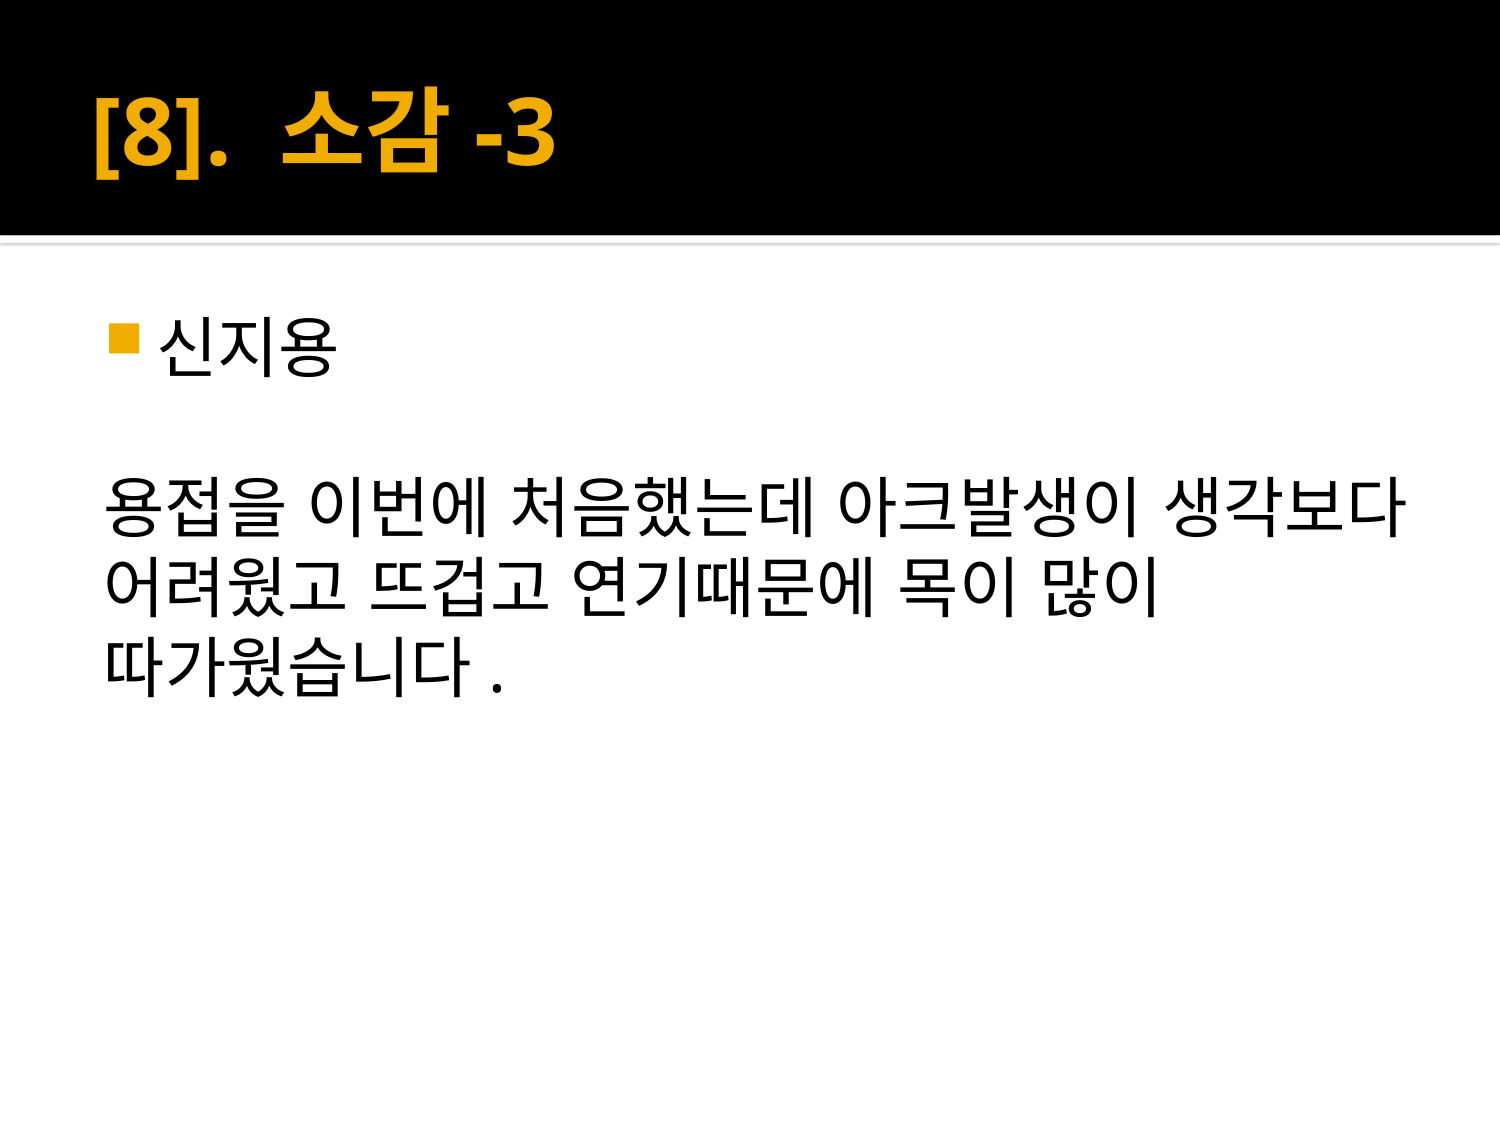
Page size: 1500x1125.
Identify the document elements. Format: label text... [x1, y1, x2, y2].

title [8]. 소감-3 [75, 25, 1425, 231]
list 신지용 용접을 이번에 처음했는데 아크발생이 생각보다 어려웠고 뜨겁고 연기때문에 목이 많이 따가웠습니다. [75, 291, 1425, 1050]
